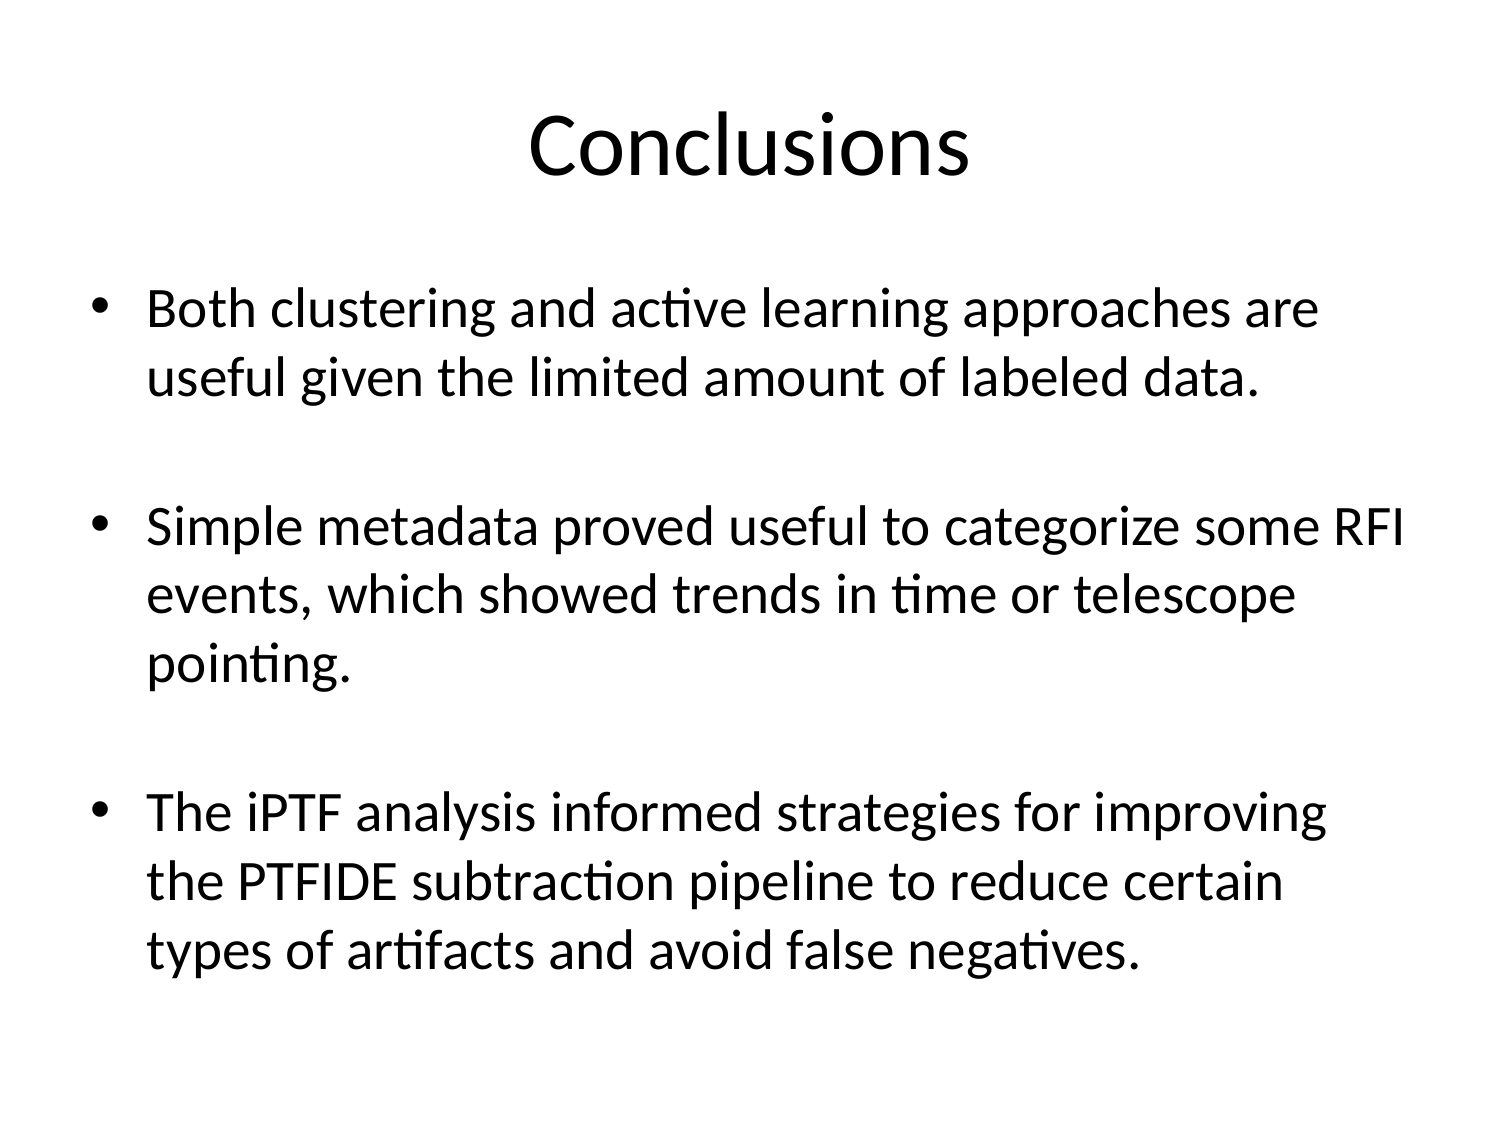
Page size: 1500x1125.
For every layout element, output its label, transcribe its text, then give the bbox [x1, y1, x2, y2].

list Both clustering and active learning approaches are useful given the limited amount of labeled data. Simple metadata proved useful to categorize some RFI events, which showed trends in time or telescope pointing. The iPTF analysis informed strategies for improving the PTFIDE subtraction pipeline to reduce certain types of artifacts and avoid false negatives. [75, 262, 1425, 1005]
title Conclusions [75, 45, 1425, 233]
